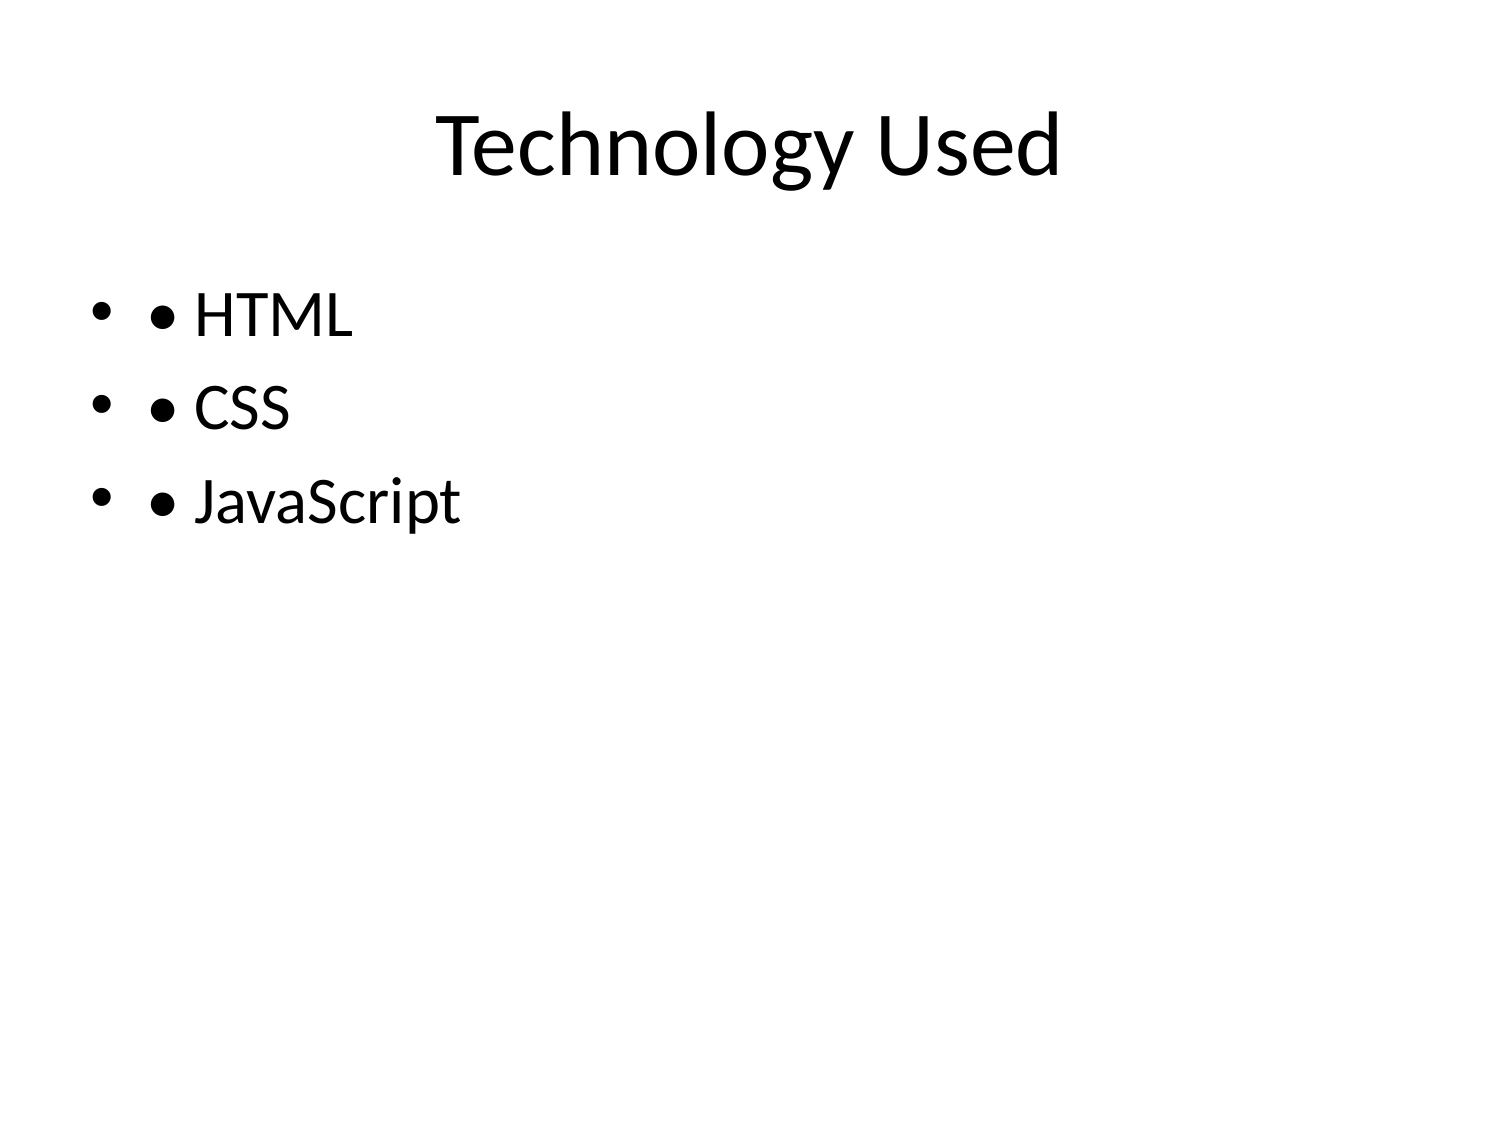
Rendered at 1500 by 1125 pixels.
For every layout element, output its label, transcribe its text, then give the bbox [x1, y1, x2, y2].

title Technology Used [75, 45, 1425, 233]
list • HTML • CSS • JavaScript [75, 262, 1425, 1005]
